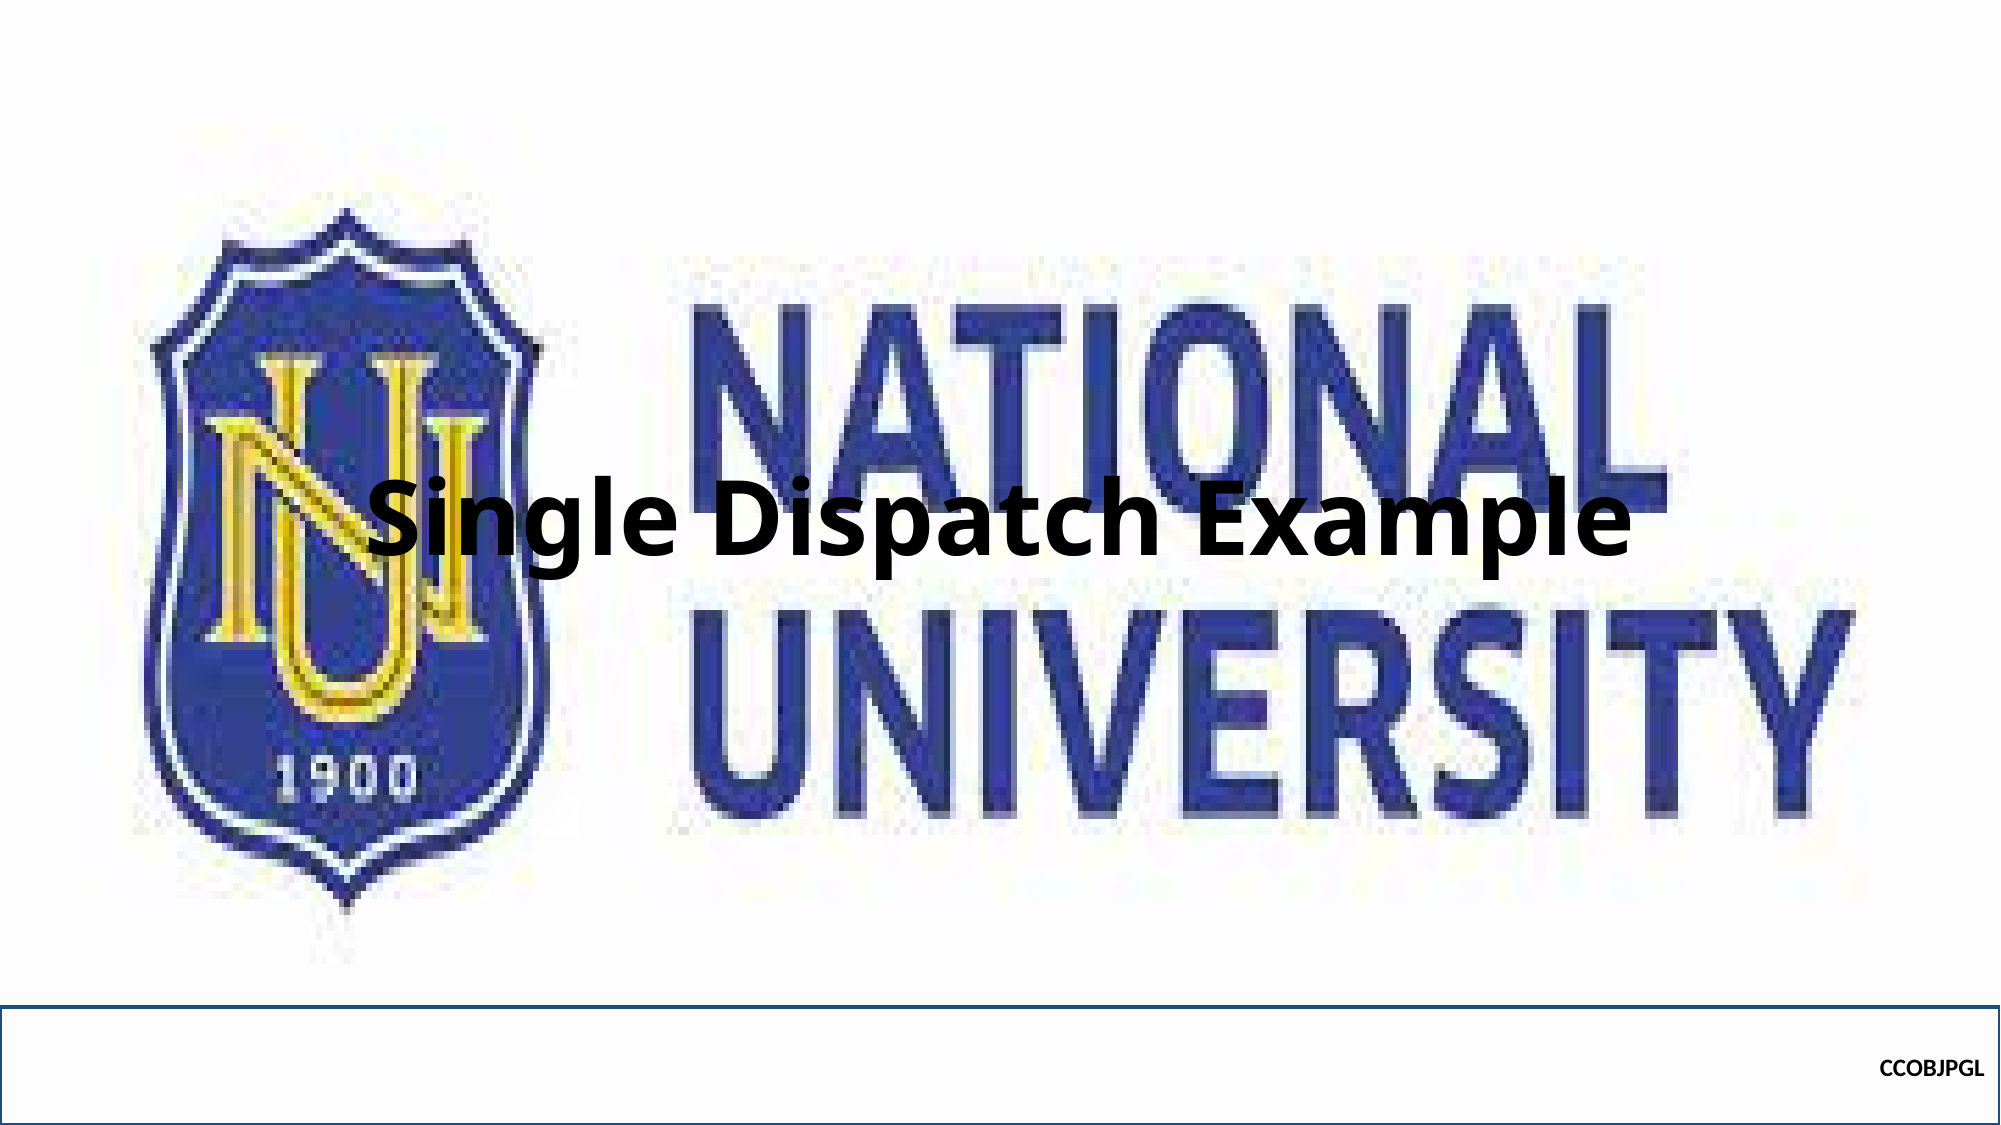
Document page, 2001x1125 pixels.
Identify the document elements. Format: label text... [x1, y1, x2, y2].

title Single Dispatch Example [249, 467, 1750, 586]
picture [0, 0, 2000, 1007]
footer CCOBJPGL [0, 1007, 2000, 1125]
